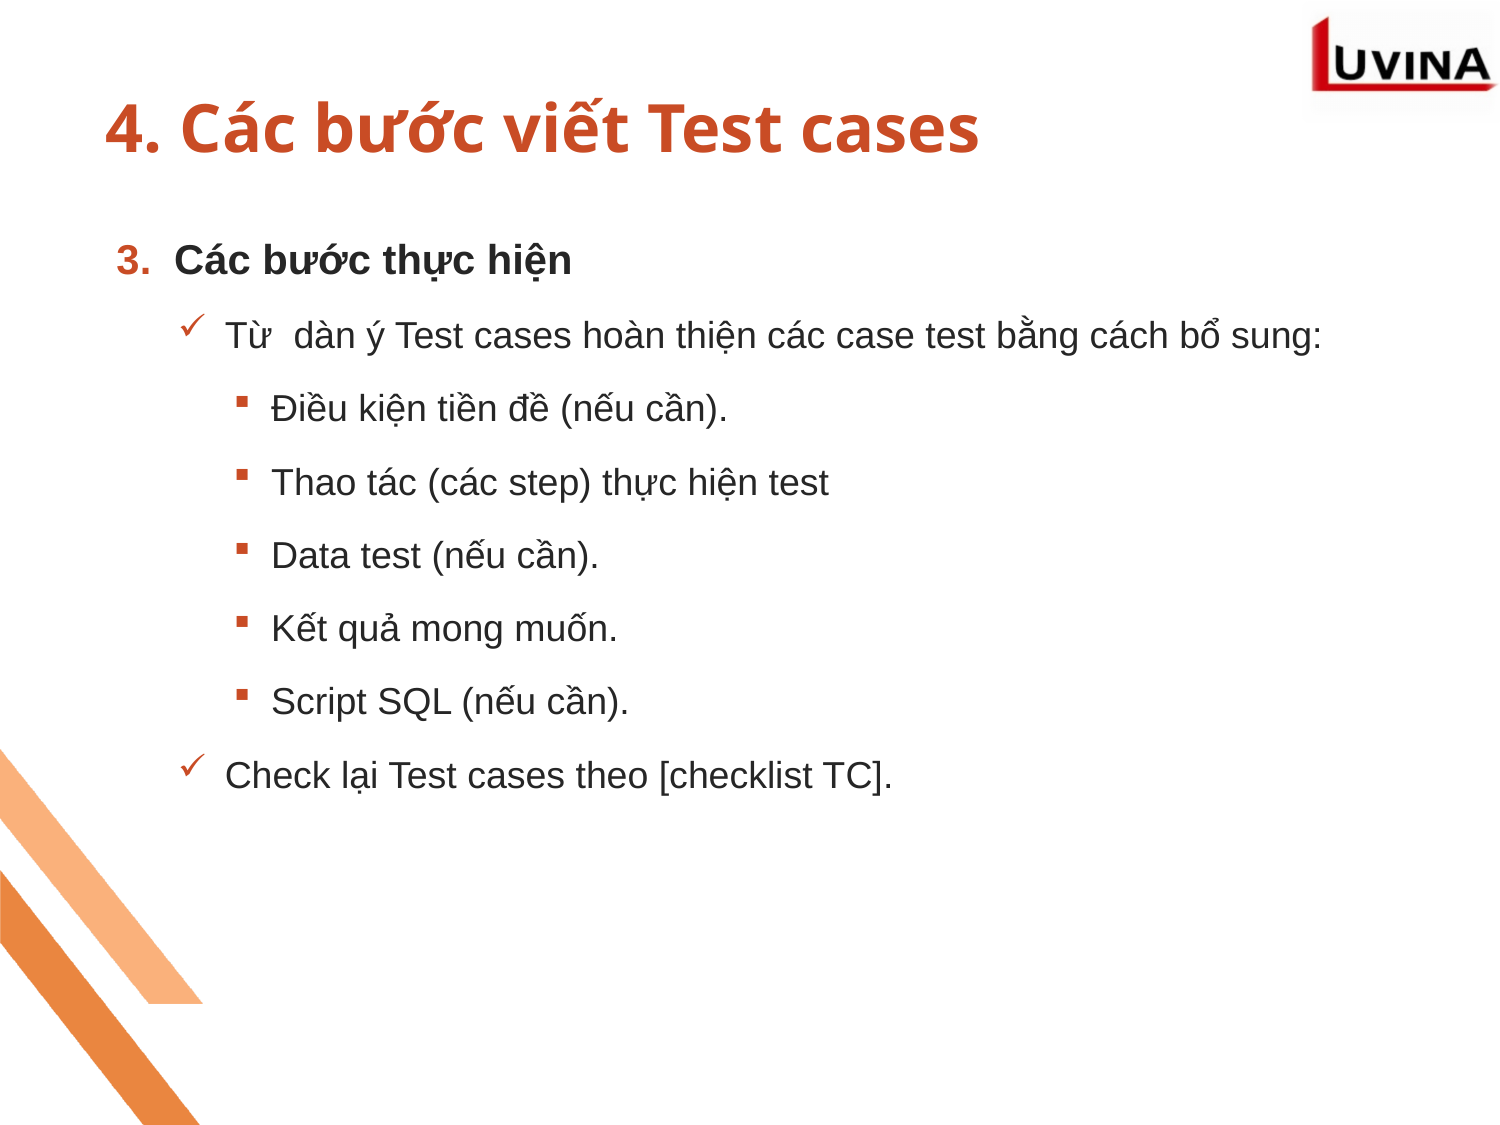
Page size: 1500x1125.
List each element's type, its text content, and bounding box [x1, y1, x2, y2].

picture [1318, 17, 1487, 107]
picture [0, 745, 200, 1125]
title 4. Các bước viết Test cases [75, 59, 1300, 191]
list 3. Các bước thực hiện Từ dàn ý Test cases hoàn thiện các case test bằng cách bổ sung: Điều kiện tiền đề (nếu cần). Thao tác (các step) thực hiện test Data test (nếu cần). Kết quả mong muốn. Script SQL (nếu cần). Check lại Test cases theo [checklist TC]. [75, 224, 1488, 1075]
